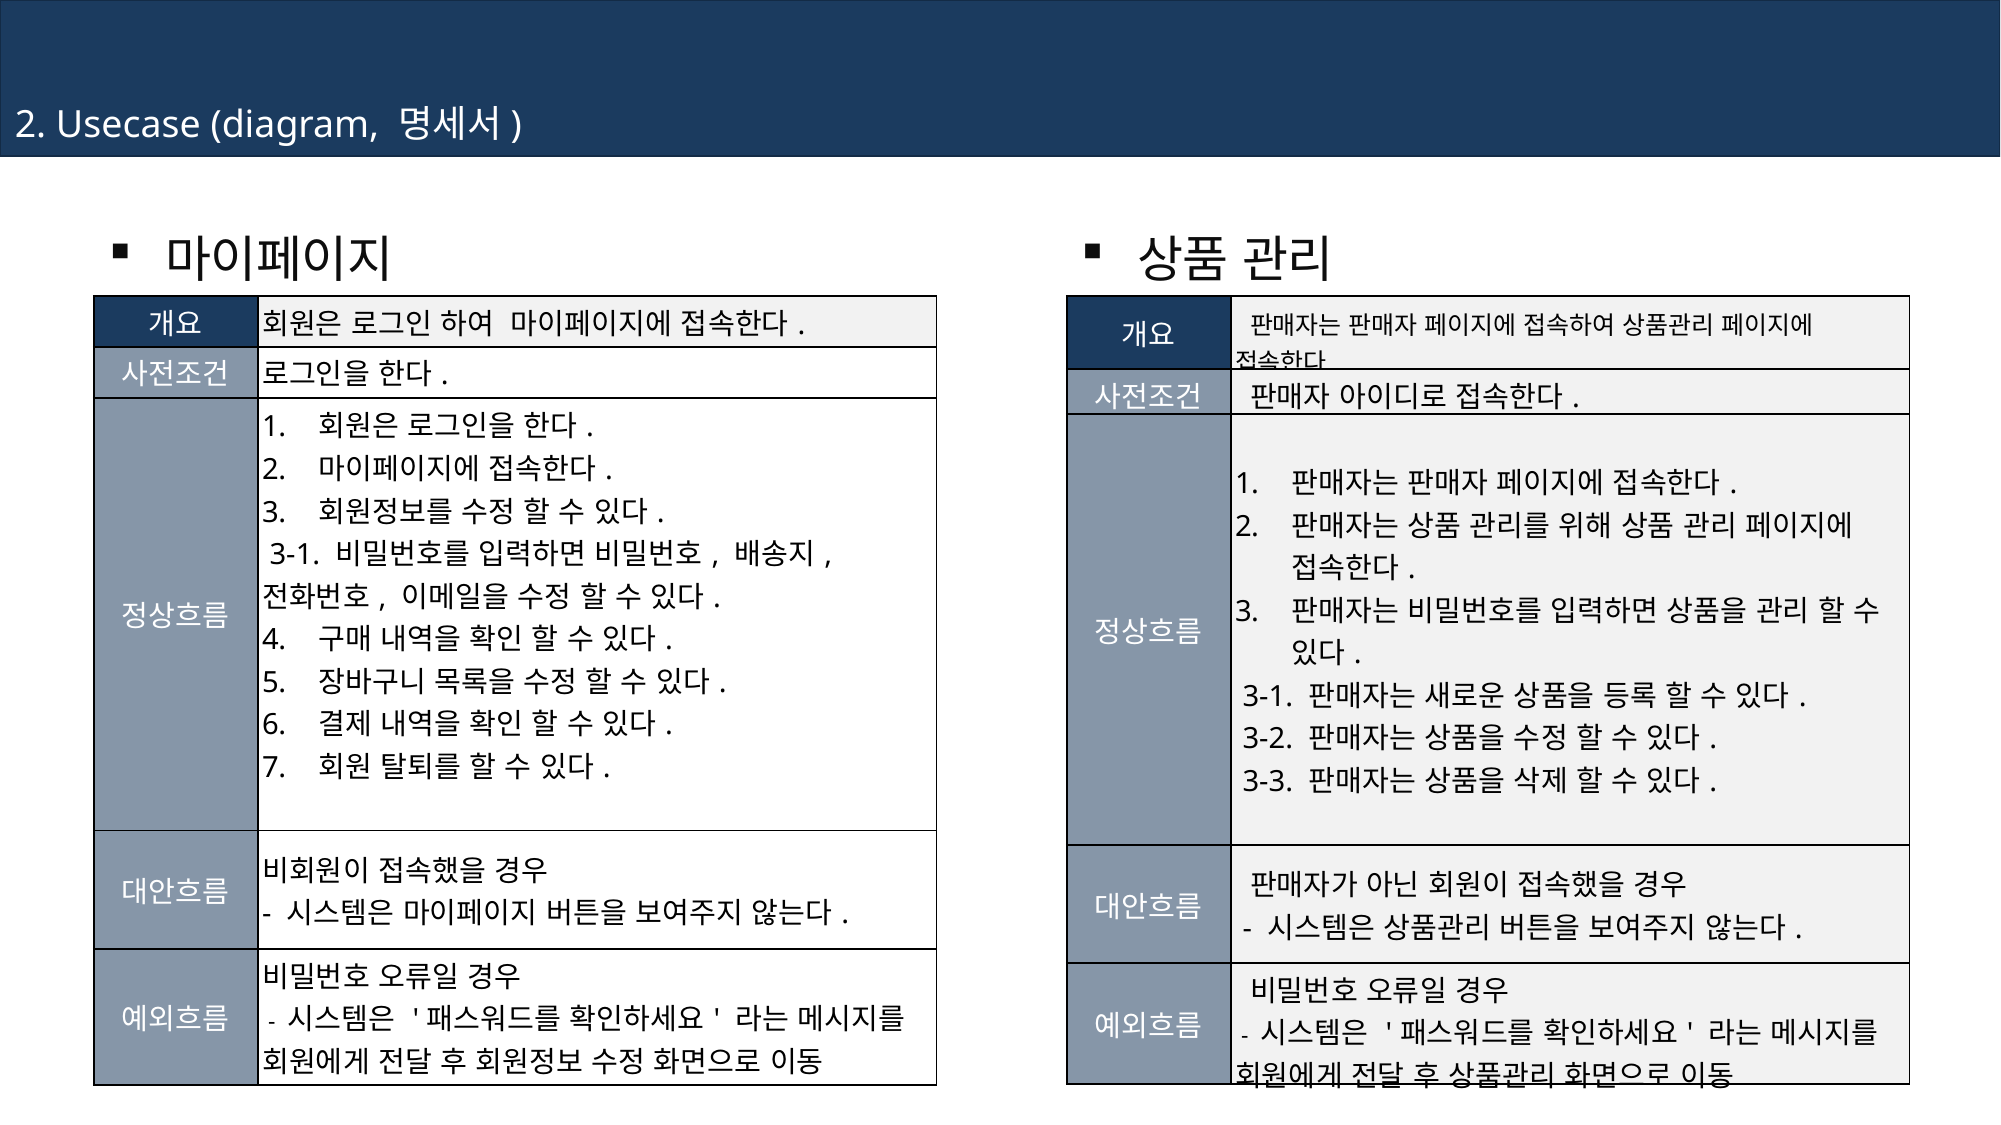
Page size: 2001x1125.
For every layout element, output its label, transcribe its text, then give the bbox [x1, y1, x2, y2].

table_header 개요 [1068, 297, 1230, 368]
table_cell 비밀번호 오류일 경우 - 시스템은 '패스워드를 확인하세요' 라는 메시지를 회원에게 전달 후 회원정보 수정 화면으로 이동 [259, 950, 936, 1084]
table_header 회원은 로그인 하여 마이페이지에 접속한다. [259, 297, 936, 346]
table_cell 사전조건 [95, 348, 257, 397]
table_cell 판매자가 아닌 회원이 접속했을 경우 - 시스템은 상품관리 버튼을 보여주지 않는다. [1232, 846, 1909, 962]
table_cell 정상흐름 [95, 399, 257, 830]
table_cell 예외흐름 [1068, 964, 1230, 1083]
text_box 상품 관리 [1066, 220, 1349, 295]
text_box 2. Usecase (diagram, 명세서) [0, 92, 723, 153]
table_cell 대안흐름 [1068, 846, 1230, 962]
table_cell 판매자는 판매자 페이지에 접속한다. 판매자는 상품 관리를 위해 상품 관리 페이지에 접속한다. 판매자는 비밀번호를 입력하면 상품을 관리 할 수 있다. 3-1. 판매자는 새로운 상품을 등록 할 수 있다. 3-2. 판매자는 상품을 수정 할 수 있다. 3-3. 판매자는 상품을 삭제 할 수 있다. [1232, 415, 1909, 844]
table_cell 비밀번호 오류일 경우 - 시스템은 '패스워드를 확인하세요' 라는 메시지를 회원에게 전달 후 상품관리 화면으로 이동 [1232, 964, 1909, 1083]
table_cell 예외흐름 [95, 950, 257, 1084]
table_header 판매자는 판매자 페이지에 접속하여 상품관리 페이지에 접속한다. [1232, 297, 1909, 368]
table_cell 정상흐름 [1068, 415, 1230, 844]
table_cell 회원은 로그인을 한다. 마이페이지에 접속한다. 회원정보를 수정 할 수 있다. 3-1. 비밀번호를 입력하면 비밀번호, 배송지, 전화번호, 이메일을 수정 할 수 있다. 구매 내역을 확인 할 수 있다. 장바구니 목록을 수정 할 수 있다. 결제 내역을 확인 할 수 있다. 회원 탈퇴를 할 수 있다. [259, 399, 936, 830]
table_header 개요 [95, 297, 257, 346]
table_cell 로그인을 한다. [259, 348, 936, 397]
text_box 마이페이지 [93, 220, 409, 295]
table_cell 사전조건 [1068, 370, 1230, 413]
table_cell 비회원이 접속했을 경우 - 시스템은 마이페이지 버튼을 보여주지 않는다. [259, 831, 936, 948]
table_cell 판매자 아이디로 접속한다. [1232, 370, 1909, 413]
table_cell 대안흐름 [95, 831, 257, 948]
